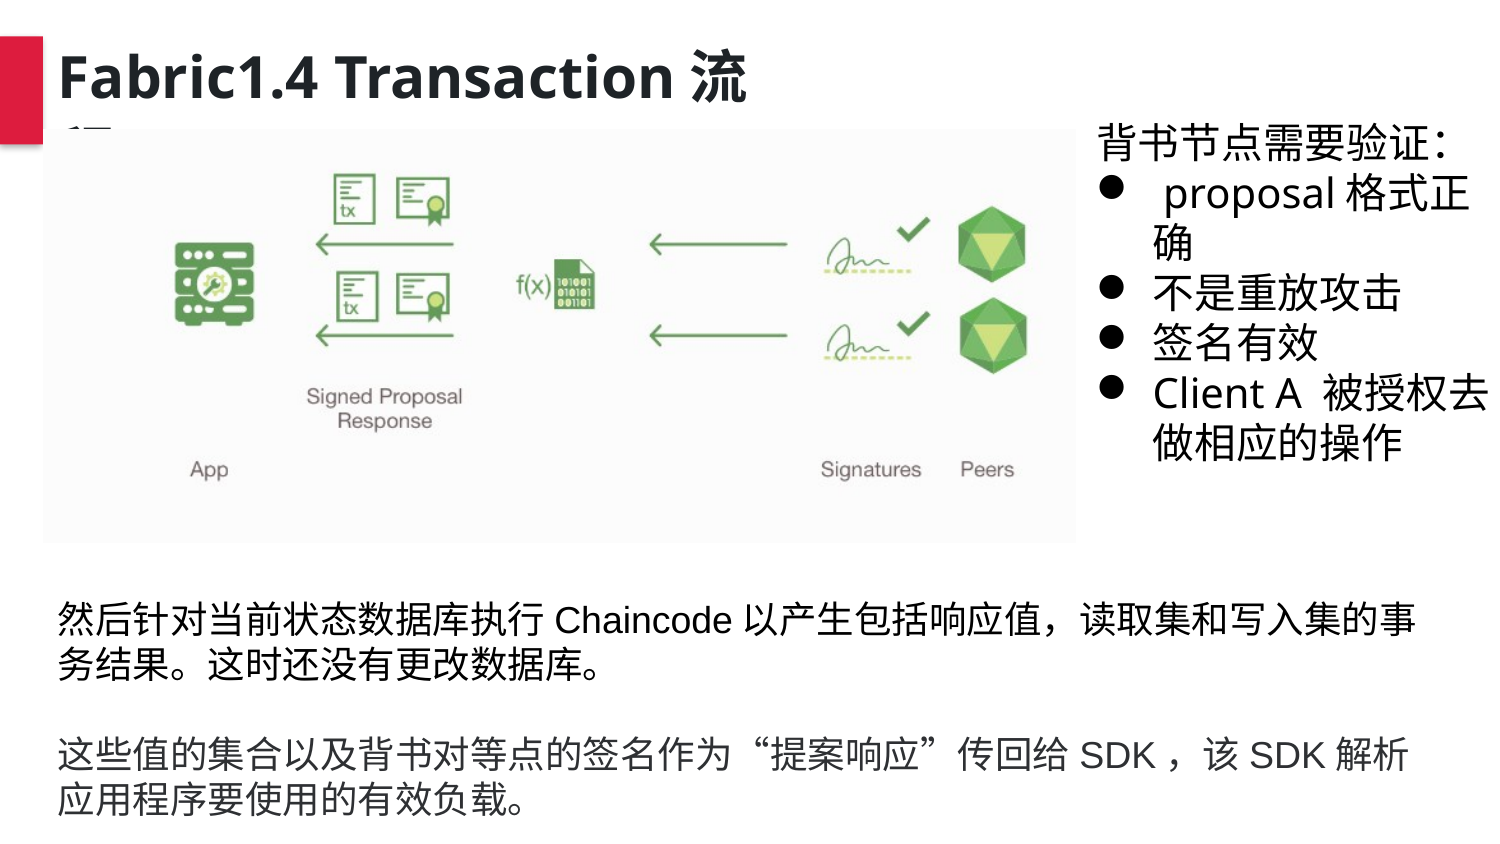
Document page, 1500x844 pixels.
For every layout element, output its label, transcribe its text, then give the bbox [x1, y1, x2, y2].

picture [42, 129, 1076, 543]
text_box Fabric1.4 Transaction流程 [43, 26, 806, 128]
text_box 背书节点需要验证： proposal格式正确 不是重放攻击 签名有效 Client A 被授权去做相应的操作 [1081, 109, 1500, 475]
text_box 然后针对当前状态数据库执行Chaincode以产生包括响应值，读取集和写入集的事务结果。这时还没有更改数据库。 这些值的集合以及背书对等点的签名作为“提案响应”传回给SDK，该SDK解析应用程序要使用的有效负载。 [43, 588, 1442, 844]
text_box [0, 36, 43, 145]
